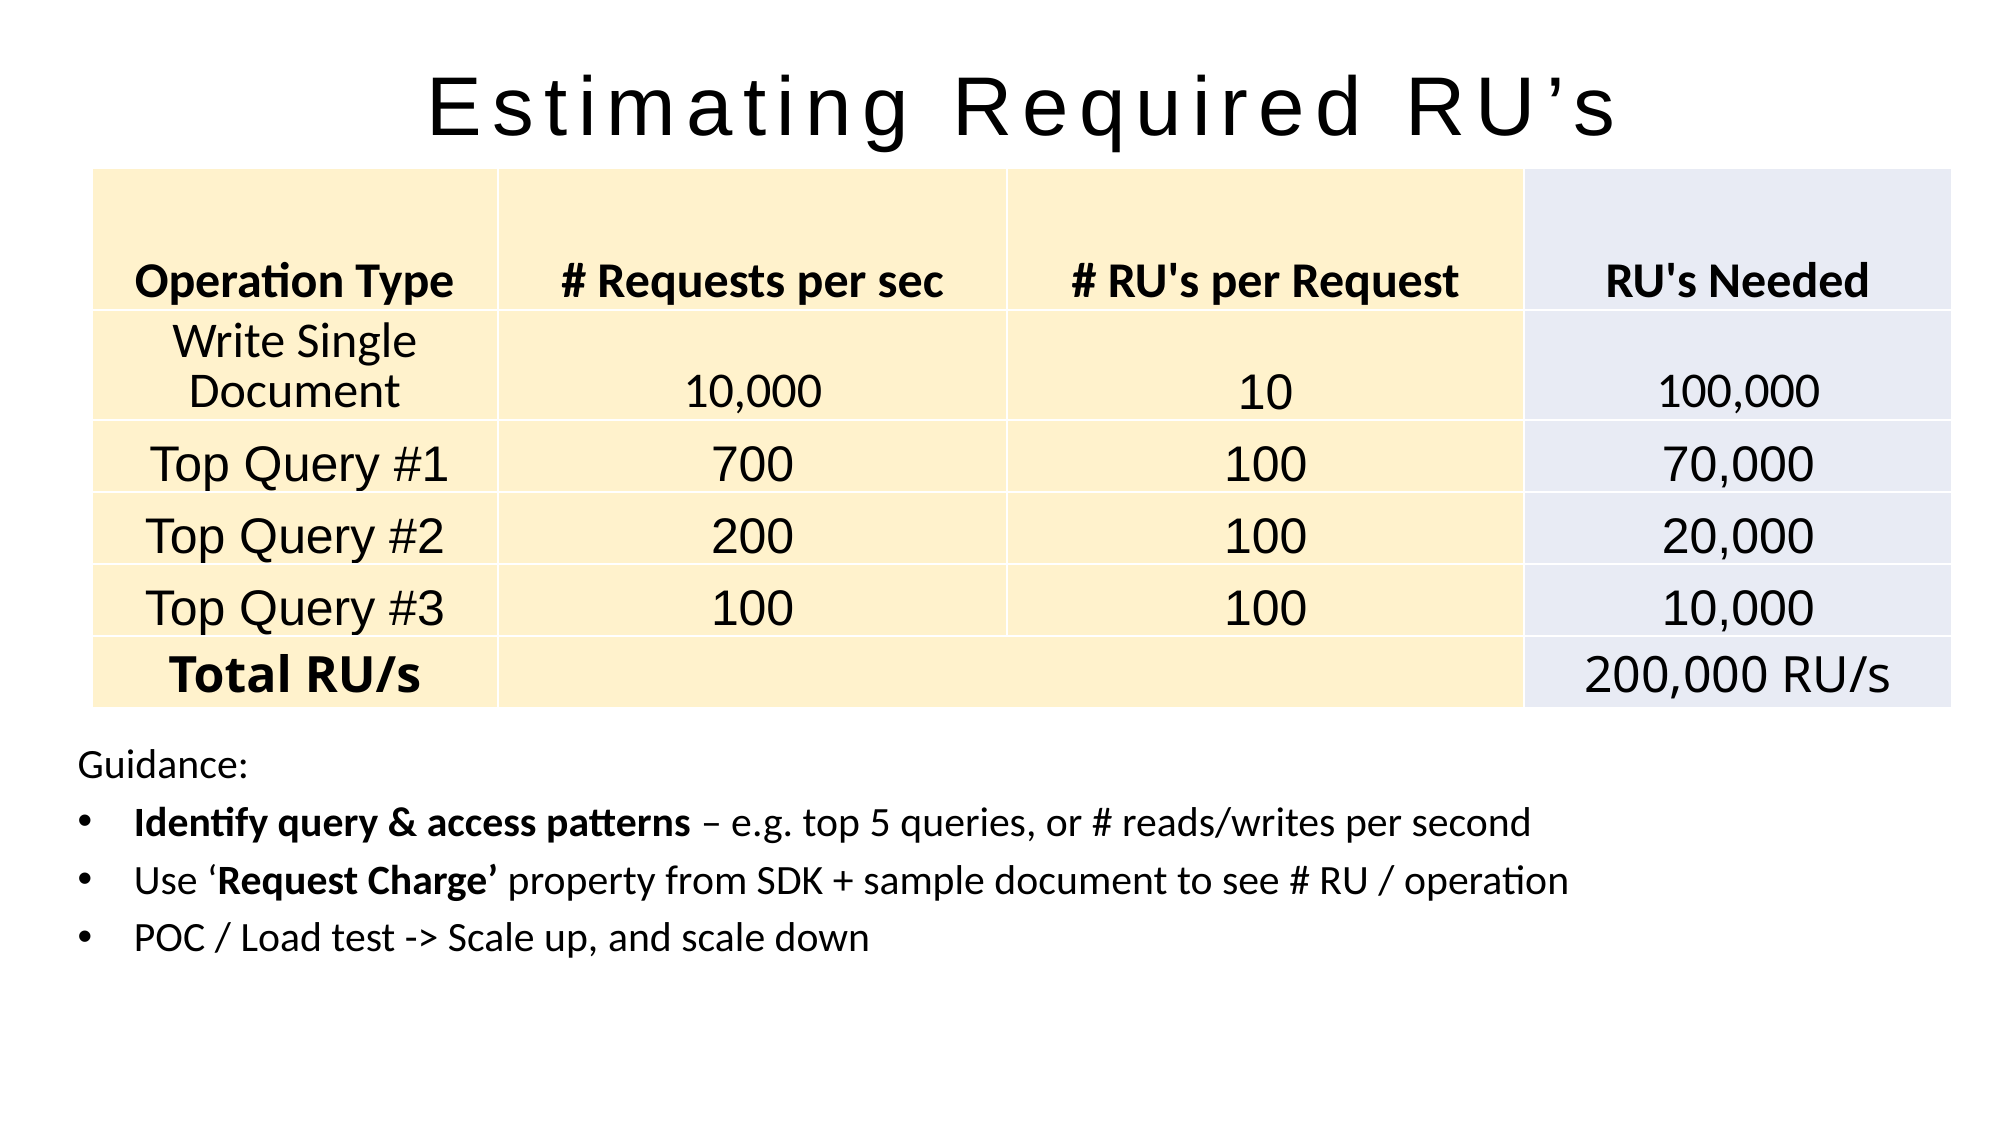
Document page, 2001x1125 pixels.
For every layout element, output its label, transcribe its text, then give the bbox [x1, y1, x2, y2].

table_cell 10 [1008, 311, 1523, 419]
table_cell Top Query #1 [93, 421, 497, 491]
table_cell 10,000 [1525, 565, 1951, 635]
table_header # Requests per sec [499, 169, 1006, 309]
table_cell Top Query #3 [93, 565, 497, 635]
text_box Guidance: Identify query & access patterns – e.g. top 5 queries, or # reads/writes per second Use ‘Request Charge’ property from SDK + sample document to see # RU / operation POC / Load test -> Scale up, and scale down [47, 719, 1822, 1052]
table_cell 100 [499, 565, 1006, 635]
table_cell [499, 637, 1523, 707]
table_header Operation Type [93, 169, 497, 309]
table_cell Write Single Document [93, 311, 497, 419]
table_cell 700 [499, 421, 1006, 491]
text_box Estimating Required RU’s [65, 20, 1978, 169]
table_cell Total RU/s [93, 637, 497, 707]
table_cell 100 [1008, 421, 1523, 491]
table_cell 100 [1008, 565, 1523, 635]
table_cell 100 [1008, 493, 1523, 563]
table_header RU's Needed [1525, 169, 1951, 309]
table_cell 70,000 [1525, 421, 1951, 491]
table_cell 10,000 [499, 311, 1006, 419]
table_cell 20,000 [1525, 493, 1951, 563]
table_cell Top Query #2 [93, 493, 497, 563]
table_cell 200 [499, 493, 1006, 563]
table_header # RU's per Request [1008, 169, 1523, 309]
table_cell 100,000 [1525, 311, 1951, 419]
table_cell 200,000 RU/s [1525, 637, 1951, 707]
